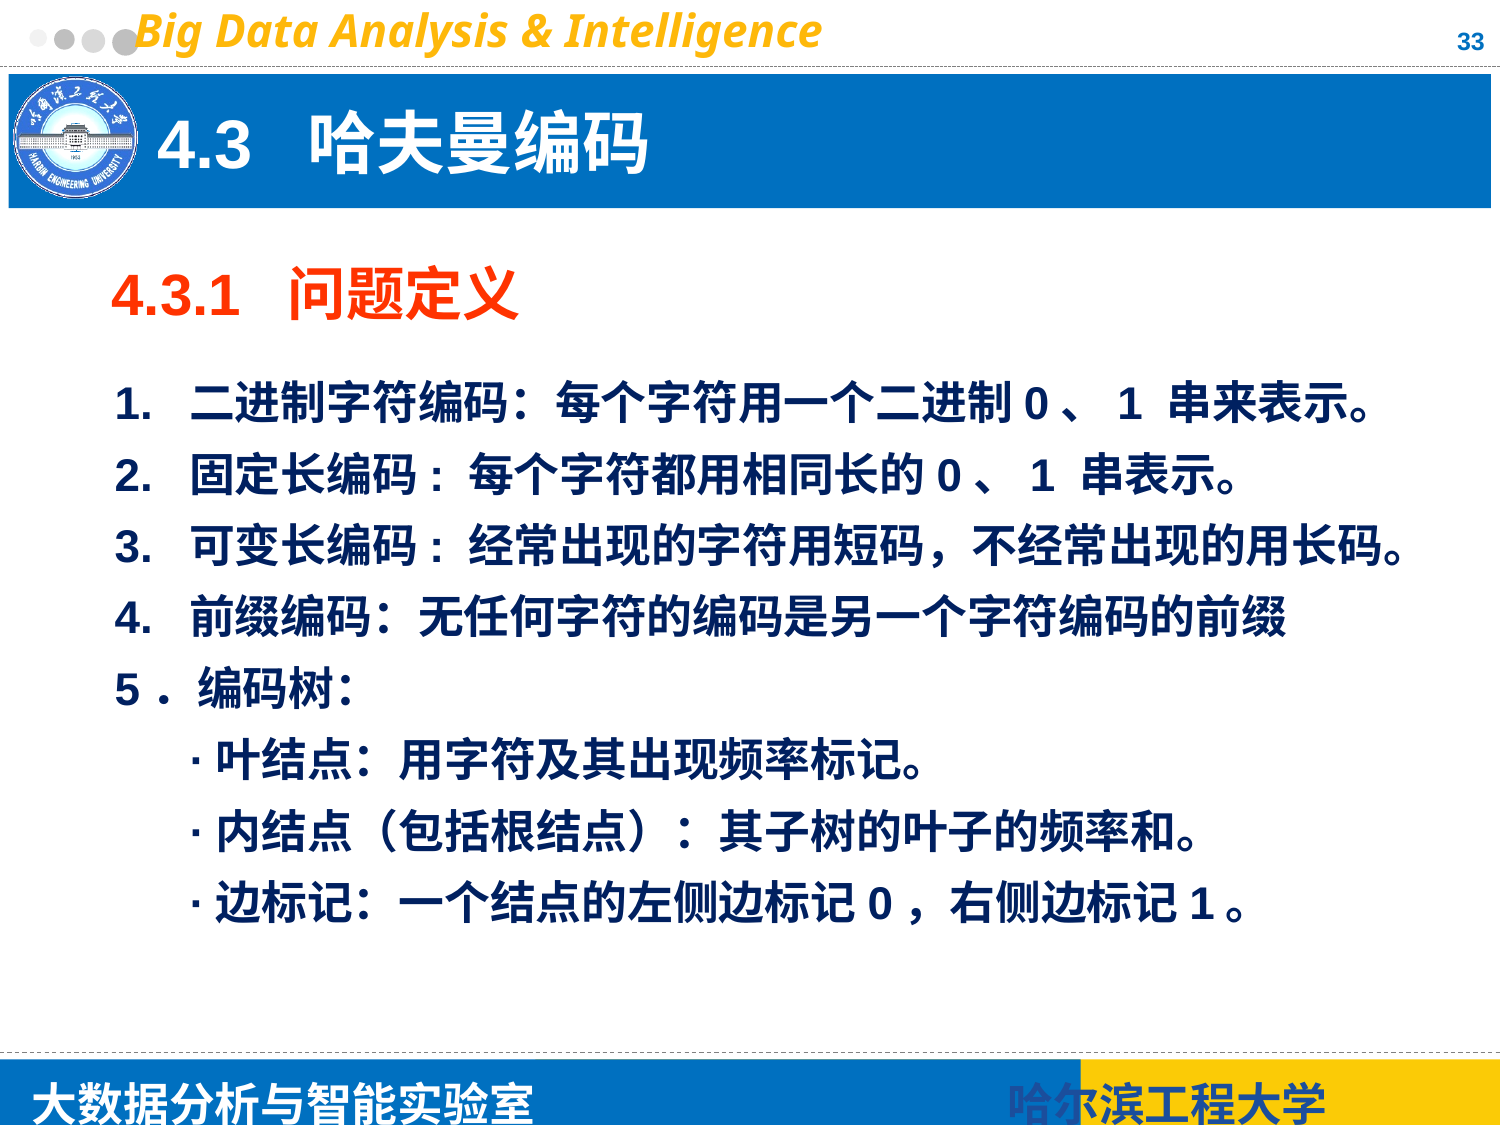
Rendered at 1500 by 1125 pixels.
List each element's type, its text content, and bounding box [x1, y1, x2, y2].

slide_number 33 [1149, 10, 1500, 71]
text_box 1. 二进制字符编码：每个字符用一个二进制0、1 串来表示。 2. 固定长编码: 每个字符都用相同长的0、1 串表示。 3. 可变长编码: 经常出现的字符用短码，不经常出现的用长码。 4. 前缀编码：无任何字符的编码是另一个字符编码的前缀 5．编码树： ·叶结点：用字符及其出现频率标记。 ·内结点（包括根结点）：其子树的叶子的频率和。 ·边标记：一个结点的左侧边标记0，右侧边标记1。 [99, 349, 1438, 937]
text_box 4.3.1 问题定义 [96, 249, 536, 335]
title 4.3 哈夫曼编码 [142, 76, 806, 207]
